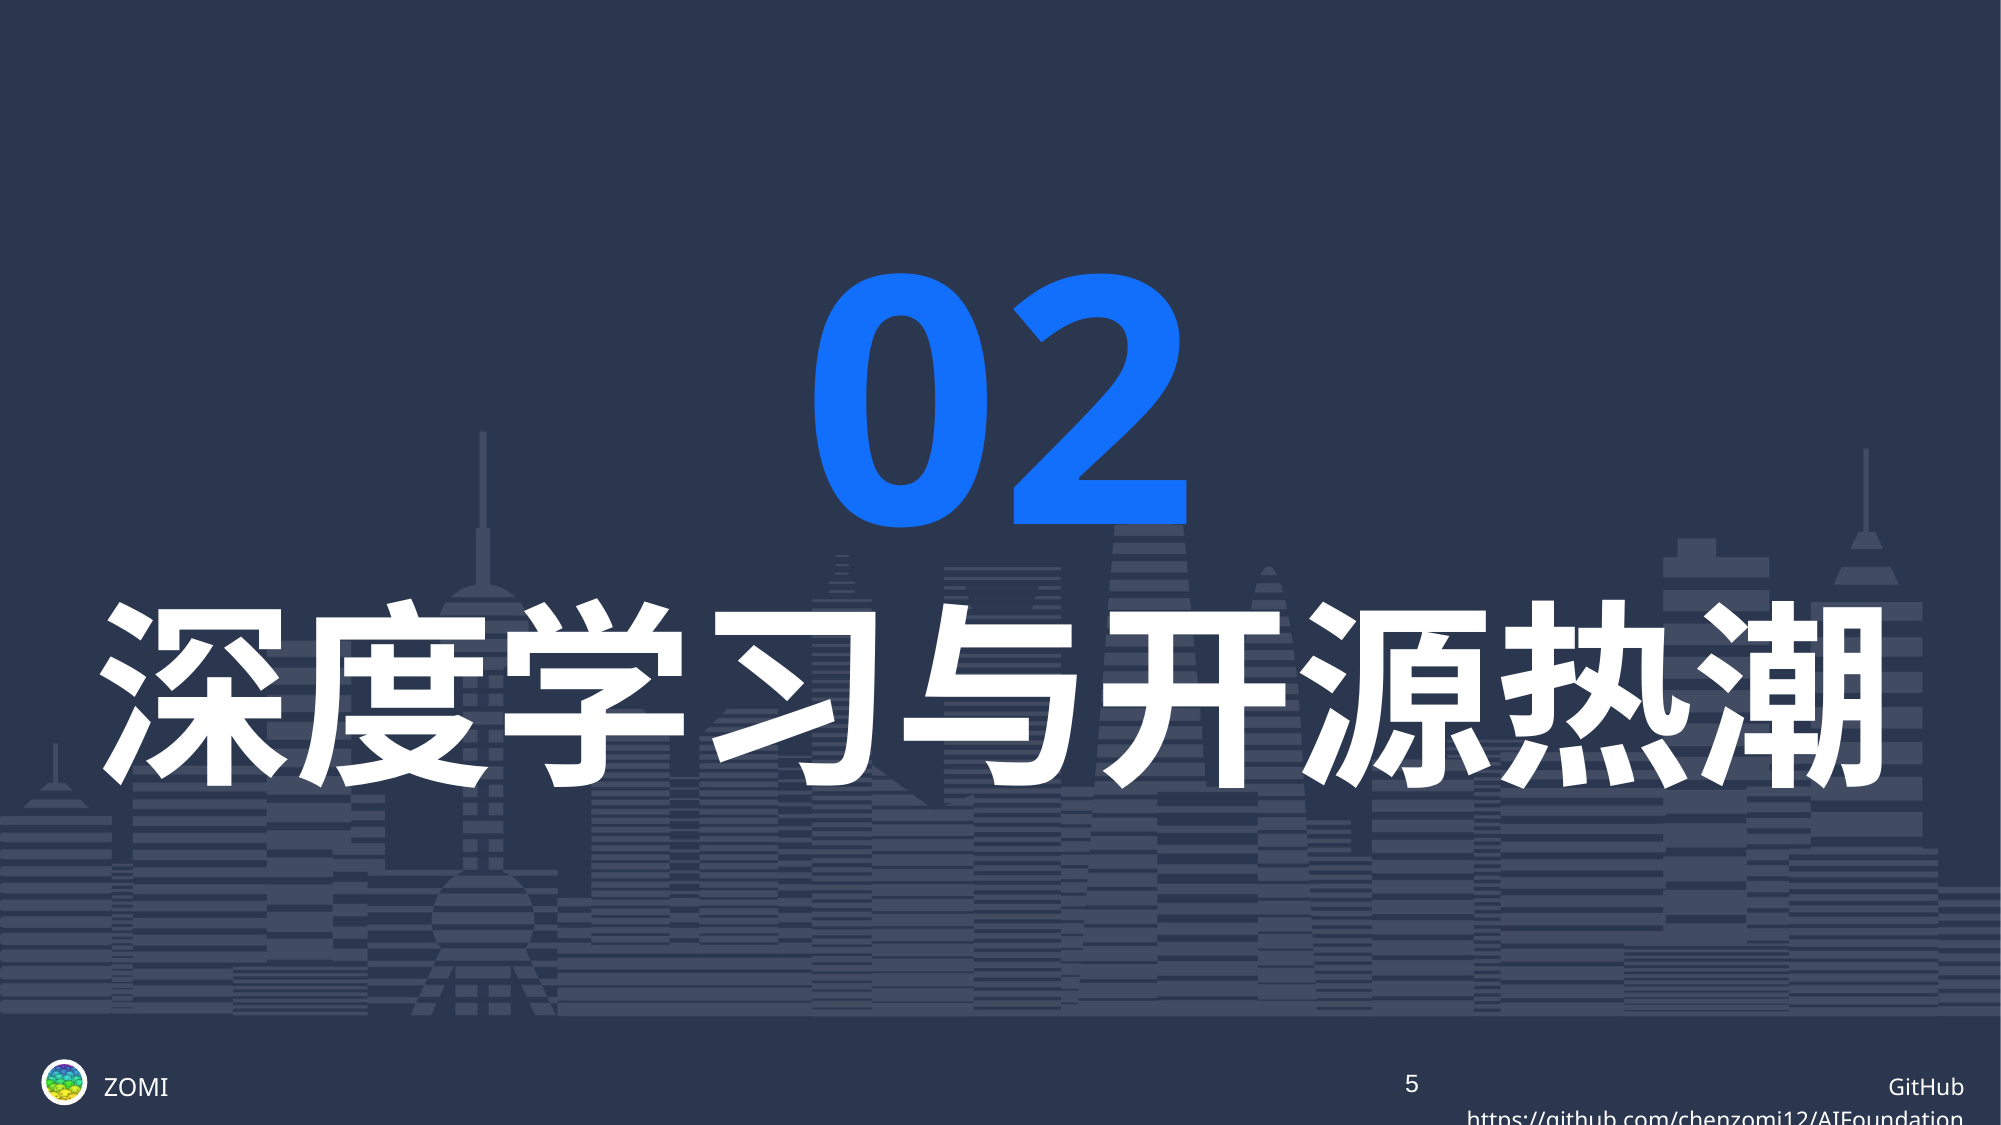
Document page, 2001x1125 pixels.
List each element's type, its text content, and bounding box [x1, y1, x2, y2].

picture [0, 0, 2001, 1125]
picture [1897, 1117, 1904, 1125]
picture [1720, 1117, 1726, 1125]
picture [1652, 1117, 1658, 1125]
picture [1501, 1117, 1508, 1125]
picture [1884, 1117, 1890, 1125]
picture [1953, 1117, 1959, 1125]
picture [1548, 1117, 1555, 1125]
picture [1470, 1117, 1476, 1125]
picture [1855, 1117, 1863, 1125]
picture [1693, 1117, 1699, 1125]
list 深度学习与开源热潮 [79, 394, 1910, 986]
text_box 02 [787, 171, 1213, 394]
picture [1578, 1117, 1584, 1125]
picture [1637, 1117, 1645, 1125]
picture [1744, 1117, 1752, 1125]
picture [1606, 1117, 1613, 1125]
picture [1759, 1117, 1765, 1125]
picture [1938, 1117, 1946, 1125]
